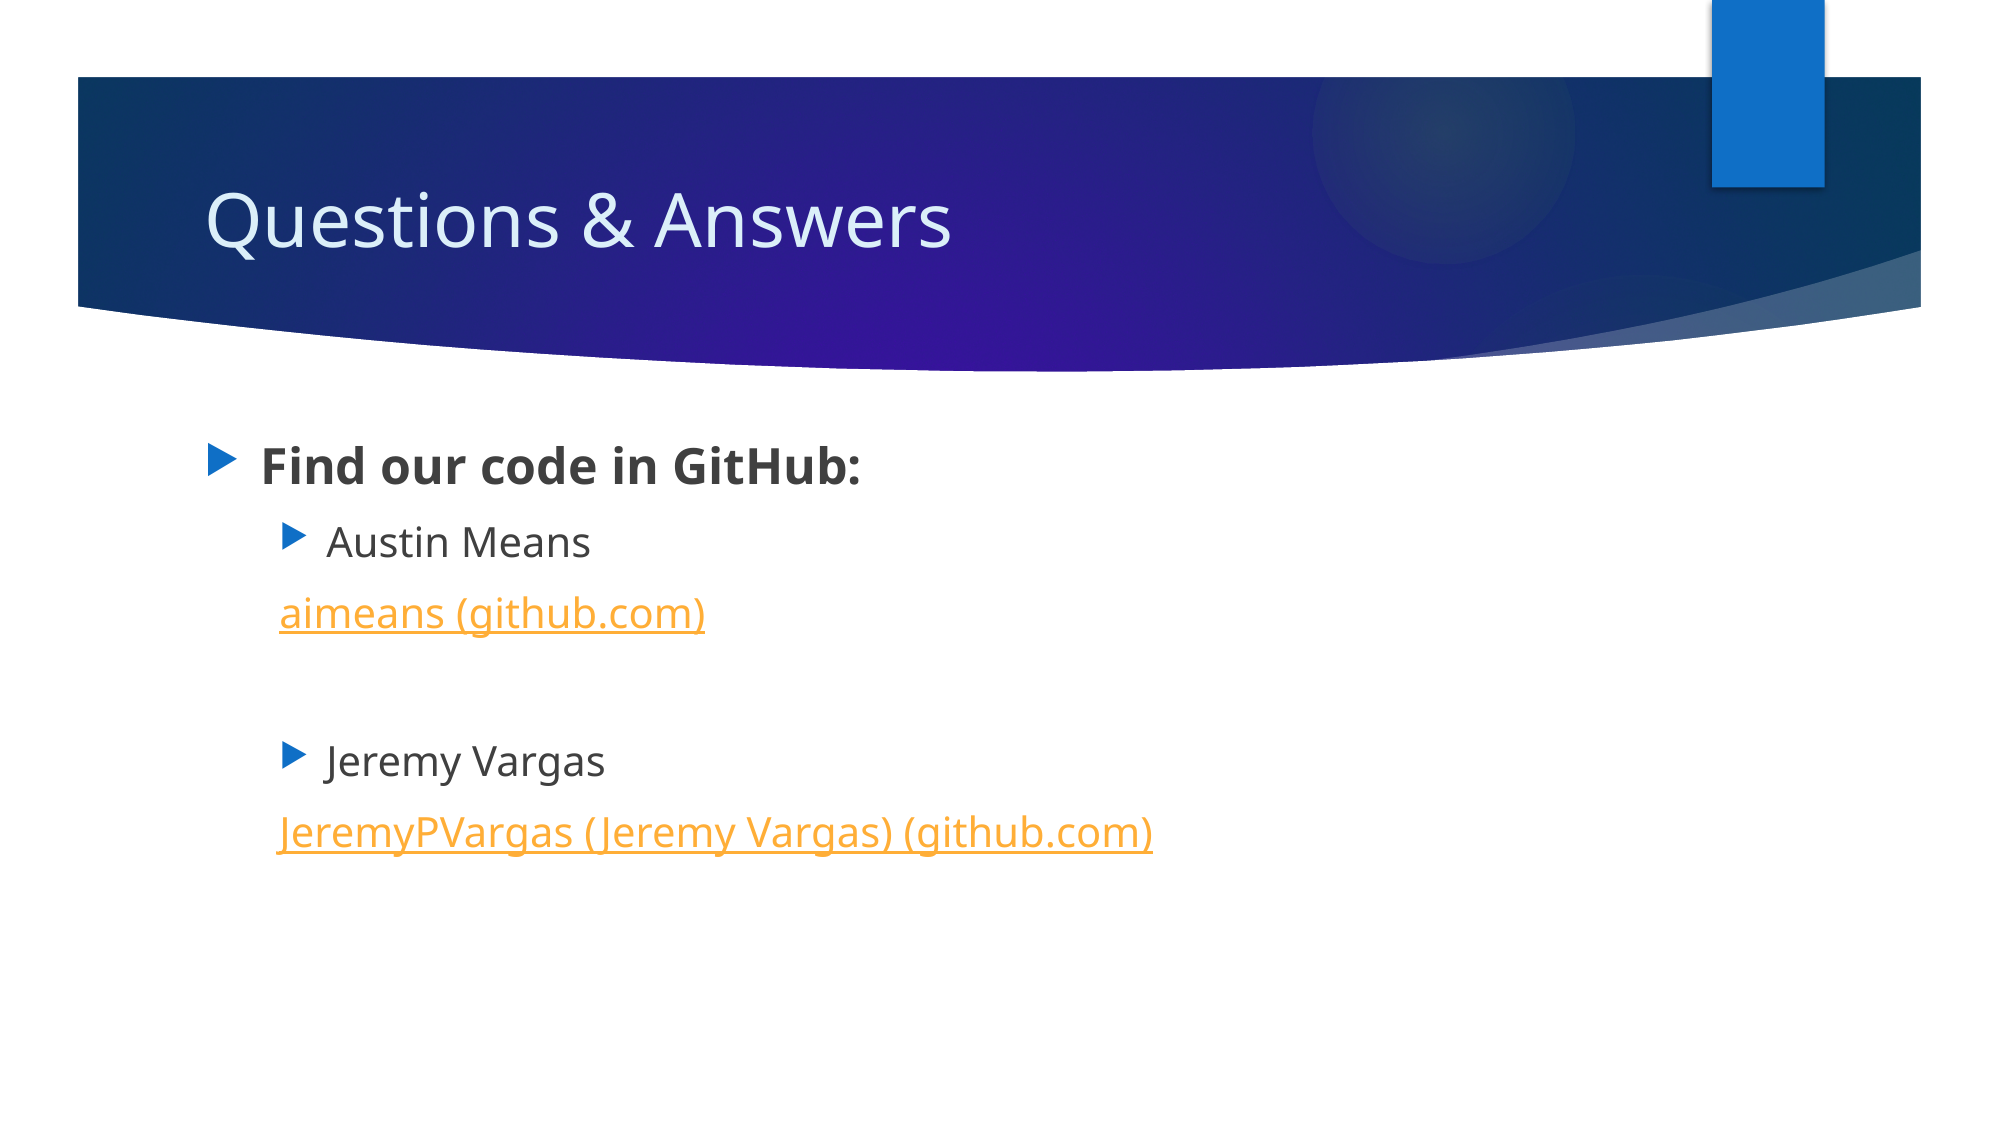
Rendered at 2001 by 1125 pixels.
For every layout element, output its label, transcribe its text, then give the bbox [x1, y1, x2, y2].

title Questions & Answers [189, 159, 1627, 276]
list Find our code in GitHub: Austin Means aimeans (github.com) Jeremy Vargas JeremyPVargas (Jeremy Vargas) (github.com) [189, 427, 1638, 988]
